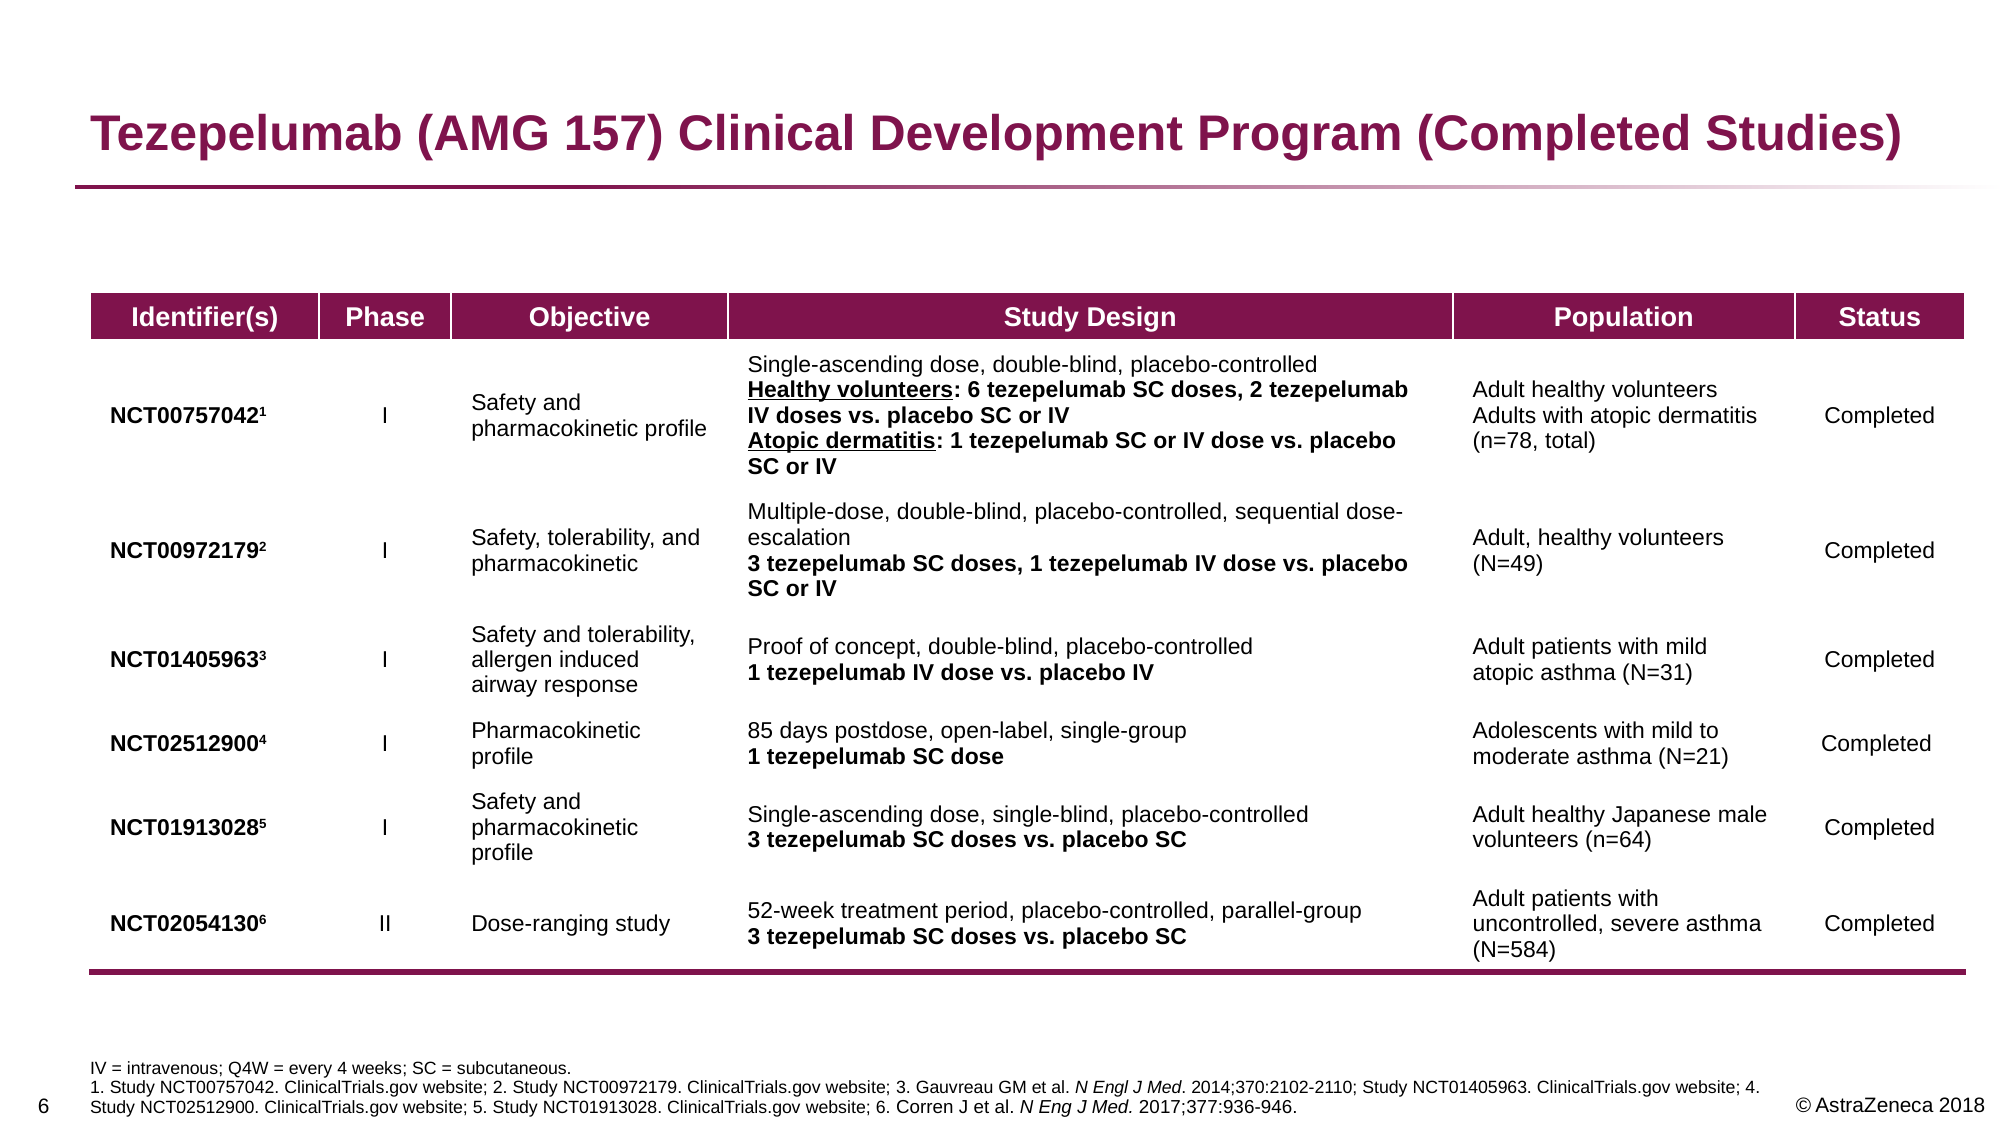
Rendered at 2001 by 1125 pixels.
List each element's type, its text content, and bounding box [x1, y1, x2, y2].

table_cell Safety and tolerability, allergen induced airway response [452, 612, 727, 707]
table_cell I [320, 344, 450, 488]
table_cell Completed [1796, 876, 1964, 969]
table_cell Adult healthy volunteers Adults with atopic dermatitis (n=78, total) [1454, 344, 1794, 488]
table_cell Single-ascending dose, double-blind, placebo-controlled Healthy volunteers: 6 tezepelumab SC doses, 2 tezepelumab IV doses vs. placebo SC or IV Atopic dermatitis: 1 tezepelumab SC or IV dose vs. placebo SC or IV [729, 344, 1452, 488]
slide_number 5 [0, 1081, 75, 1125]
table_cell Completed [1796, 612, 1964, 707]
table_cell I [320, 490, 450, 610]
table_cell Dose-ranging study [451, 876, 727, 959]
table_cell Safety and pharmacokinetic profile [452, 344, 727, 488]
table_cell Adult patients with mild atopic asthma (N=31) [1454, 612, 1794, 707]
list IV = intravenous; Q4W = every 4 weeks; SC = subcutaneous. 1. Study NCT00757042. ClinicalTrials.gov website; 2. Study NCT00972179. ClinicalTrials.gov website; 3. Gauvreau GM et al. N Engl J Med. 2014;370:2102-2110; Study NCT01405963. ClinicalTrials.gov website; 4. Study NCT02512900. ClinicalTrials.gov website; 5. Study NCT01913028. ClinicalTrials.gov website; 6. Corren J et al. N Eng J Med. 2017;377:936-946. [75, 959, 1799, 1125]
table_header Phase [320, 293, 450, 339]
table_cell Completed [1796, 780, 1964, 875]
table_cell I [320, 780, 450, 875]
table_cell I [320, 709, 450, 778]
table_cell NCT014059633 [91, 612, 318, 707]
table_cell Completed [1796, 490, 1964, 610]
table_cell Adult healthy Japanese male volunteers (n=64) [1454, 780, 1794, 875]
table_cell II [319, 875, 451, 959]
table_cell NCT009721792 [91, 490, 318, 610]
table_header Population [1454, 293, 1794, 339]
table_cell Adult, healthy volunteers (N=49) [1454, 490, 1794, 610]
table_cell Safety, tolerability, and pharmacokinetic [452, 490, 727, 610]
table_header Objective [452, 293, 727, 339]
table_cell Completed [1796, 344, 1964, 488]
table_cell I [320, 612, 450, 707]
table_header Identifier(s) [91, 293, 318, 339]
table_cell 85 days postdose, open-label, single-group 1 tezepelumab SC dose [729, 709, 1452, 778]
table_cell NCT020541306 [91, 876, 319, 959]
table_cell NCT025129004 [91, 709, 318, 778]
table_cell Safety and pharmacokinetic profile [452, 780, 727, 875]
table_header Status [1796, 293, 1964, 339]
table_cell Completed [1796, 709, 1964, 778]
table_cell 52-week treatment period, placebo-controlled, parallel-group 3 tezepelumab SC doses vs. placebo SC [729, 876, 1452, 959]
table_cell NCT019130285 [91, 780, 318, 875]
table_header Study Design [729, 293, 1452, 339]
table_cell Adolescents with mild to moderate asthma (N=21) [1454, 709, 1794, 778]
table_cell Adult patients with uncontrolled, severe asthma (N=584) [1454, 876, 1794, 959]
table_cell NCT007570421 [91, 344, 318, 488]
table_cell Pharmacokinetic profile [452, 709, 727, 778]
table_cell Proof of concept, double-blind, placebo-controlled 1 tezepelumab IV dose vs. placebo IV [729, 612, 1452, 707]
title Tezepelumab (AMG 157) Clinical Development Program (Completed Studies) [75, 37, 1925, 169]
table_cell Multiple-dose, double-blind, placebo-controlled, sequential dose-escalation 3 tezepelumab SC doses, 1 tezepelumab IV dose vs. placebo SC or IV [729, 490, 1452, 610]
table_cell Single-ascending dose, single-blind, placebo-controlled 3 tezepelumab SC doses vs. placebo SC [729, 780, 1452, 875]
